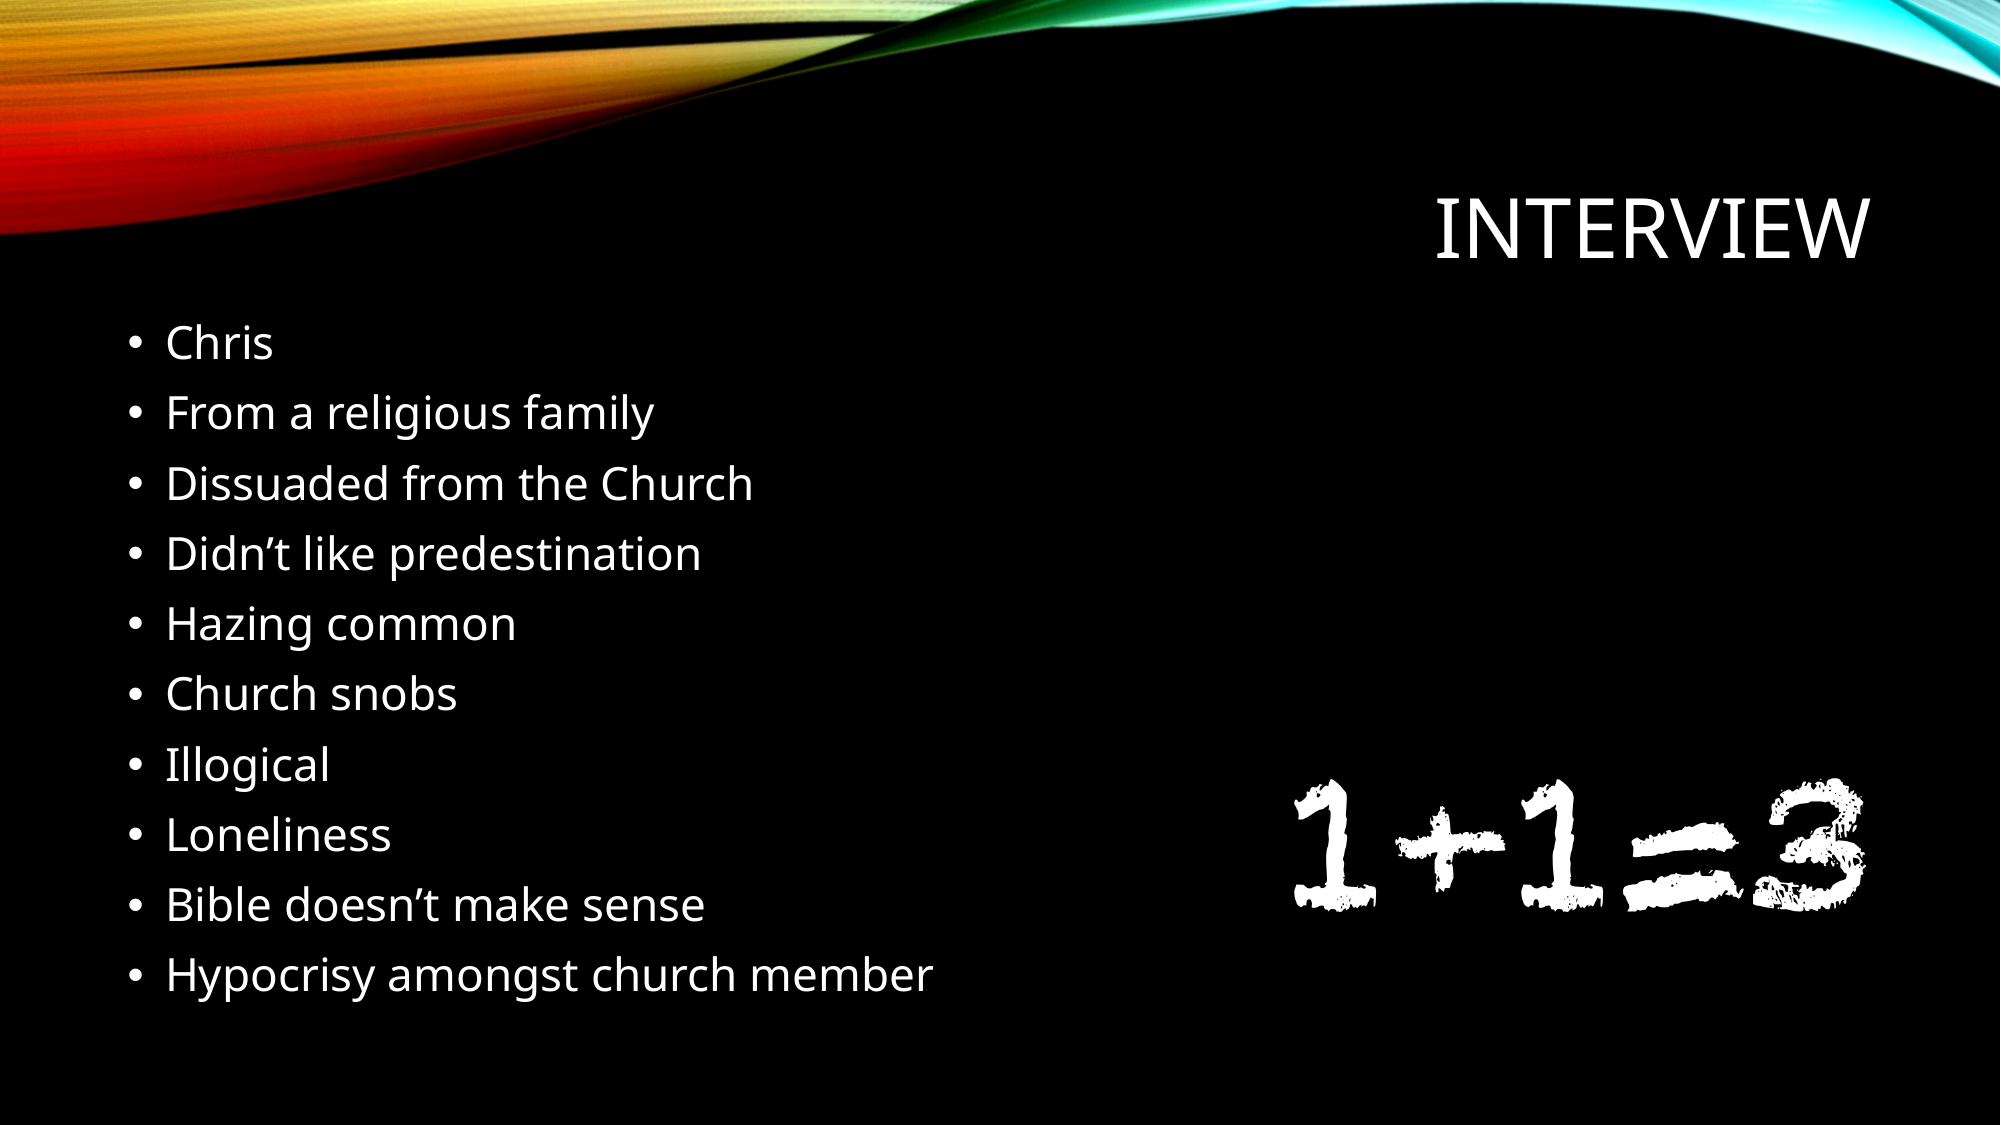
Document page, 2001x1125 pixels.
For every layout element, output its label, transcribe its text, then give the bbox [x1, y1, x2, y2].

picture [0, 0, 2000, 237]
title Interview [474, 125, 1888, 312]
list Chris From a religious family Dissuaded from the Church Didn’t like predestination Hazing common Church snobs Illogical Loneliness Bible doesn’t make sense Hypocrisy amongst church member [112, 312, 1888, 1095]
picture [1150, 594, 2000, 1125]
